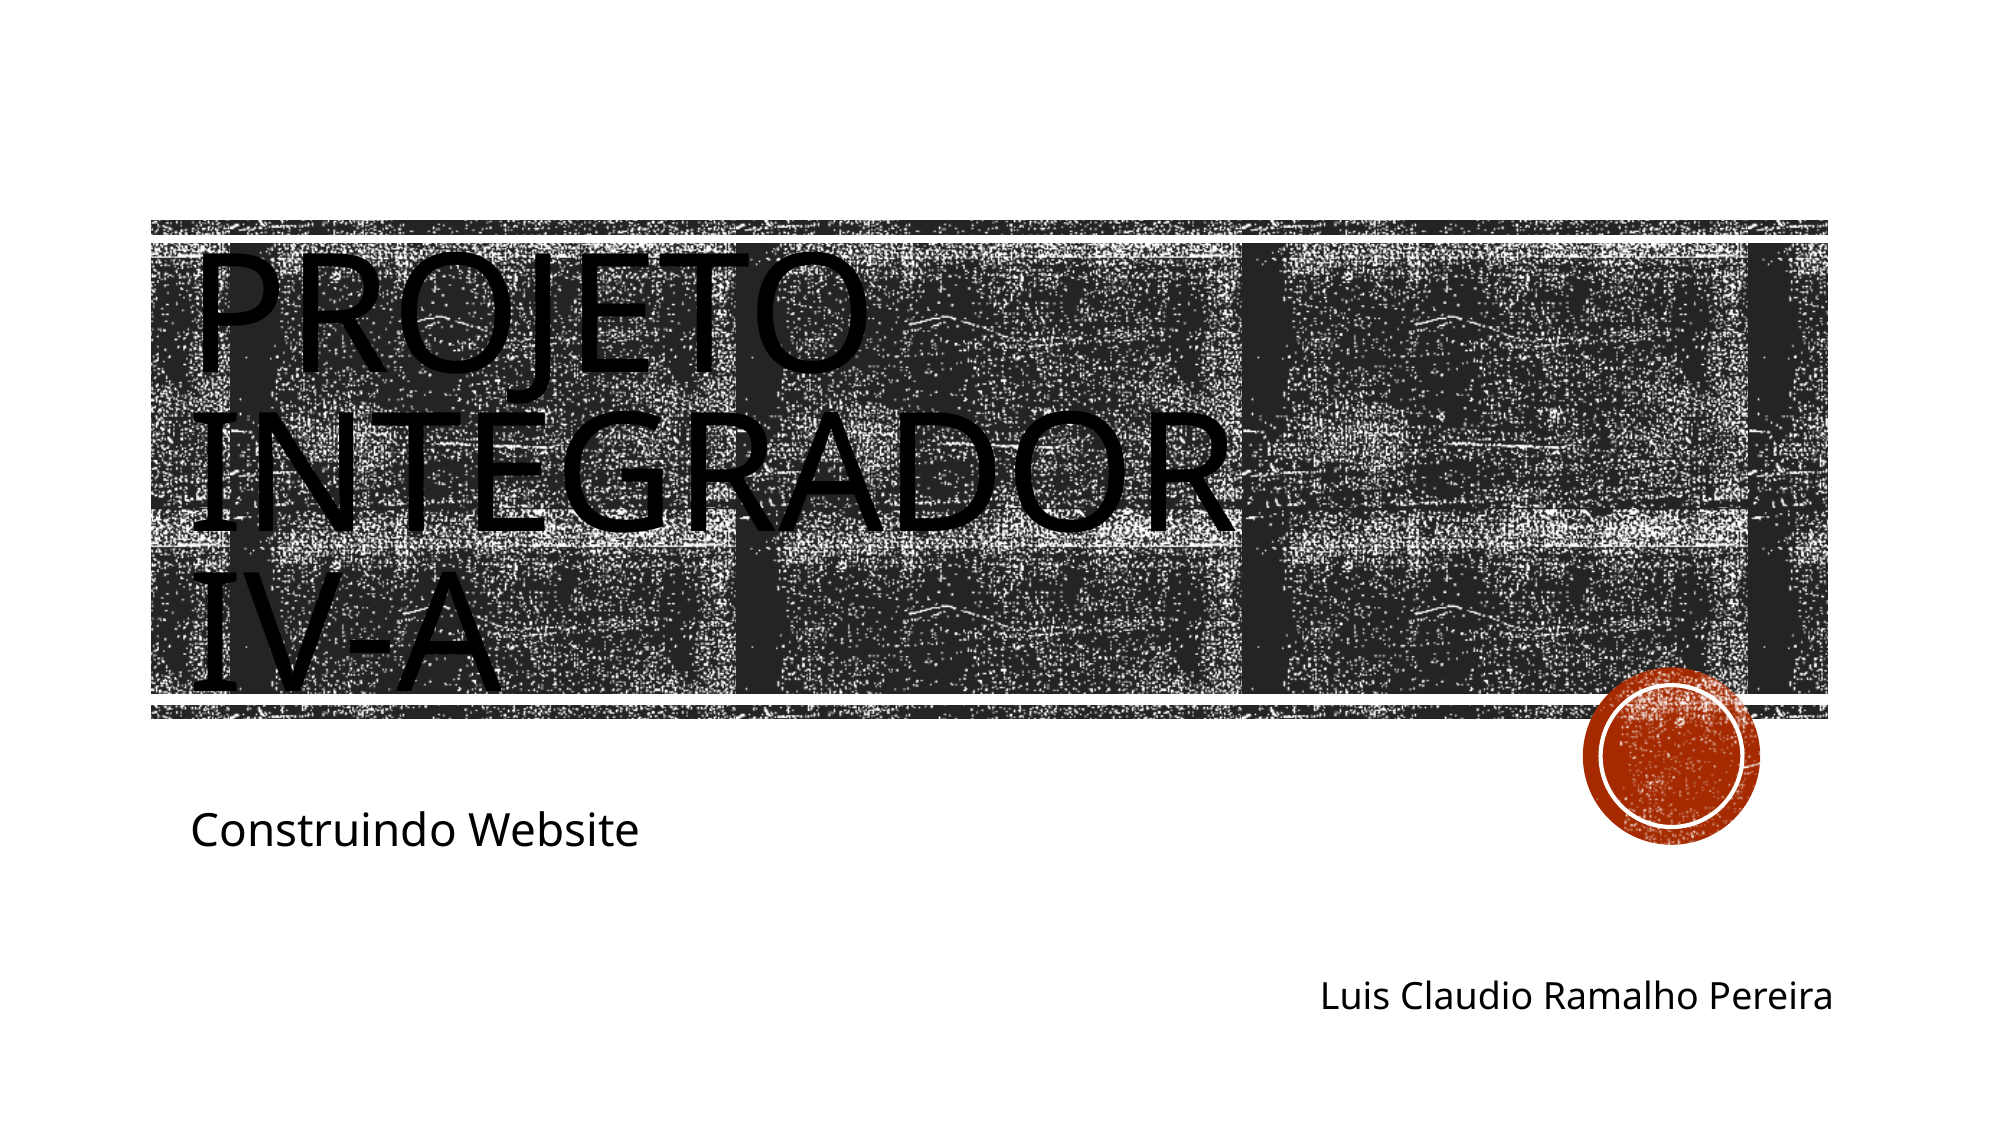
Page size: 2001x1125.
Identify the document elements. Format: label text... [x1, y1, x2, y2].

subtitle Construindo Website [175, 720, 1470, 896]
text_box Luis Claudio Ramalho Pereira [1304, 964, 1878, 1025]
title Projeto Integrador IV-A [172, 234, 1808, 733]
